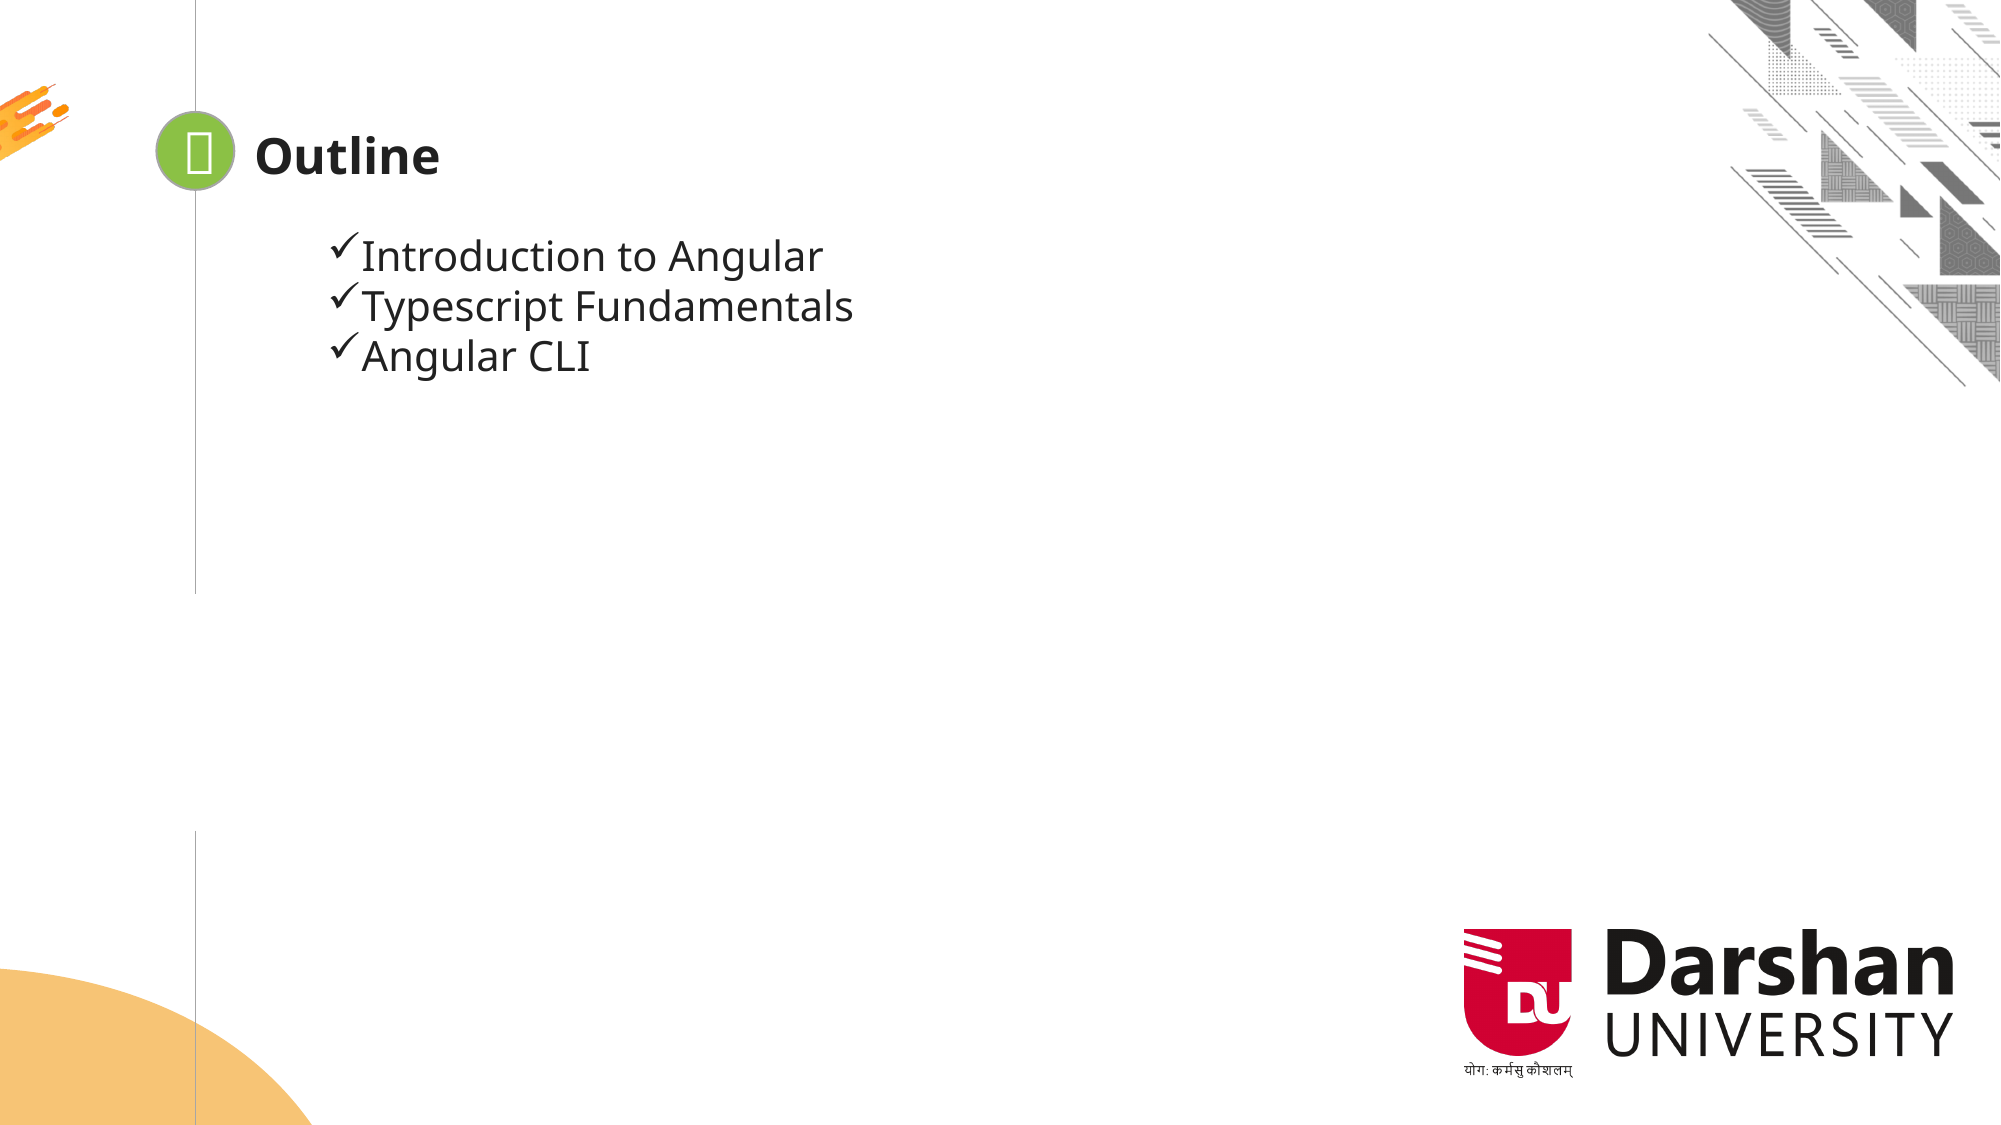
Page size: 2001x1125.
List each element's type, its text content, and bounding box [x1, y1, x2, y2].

picture [0, 65, 90, 193]
text_box  [155, 110, 236, 191]
picture [1464, 929, 1953, 1078]
text_box Outline Introduction to Angular Typescript Fundamentals Angular CLI [239, 116, 1045, 387]
